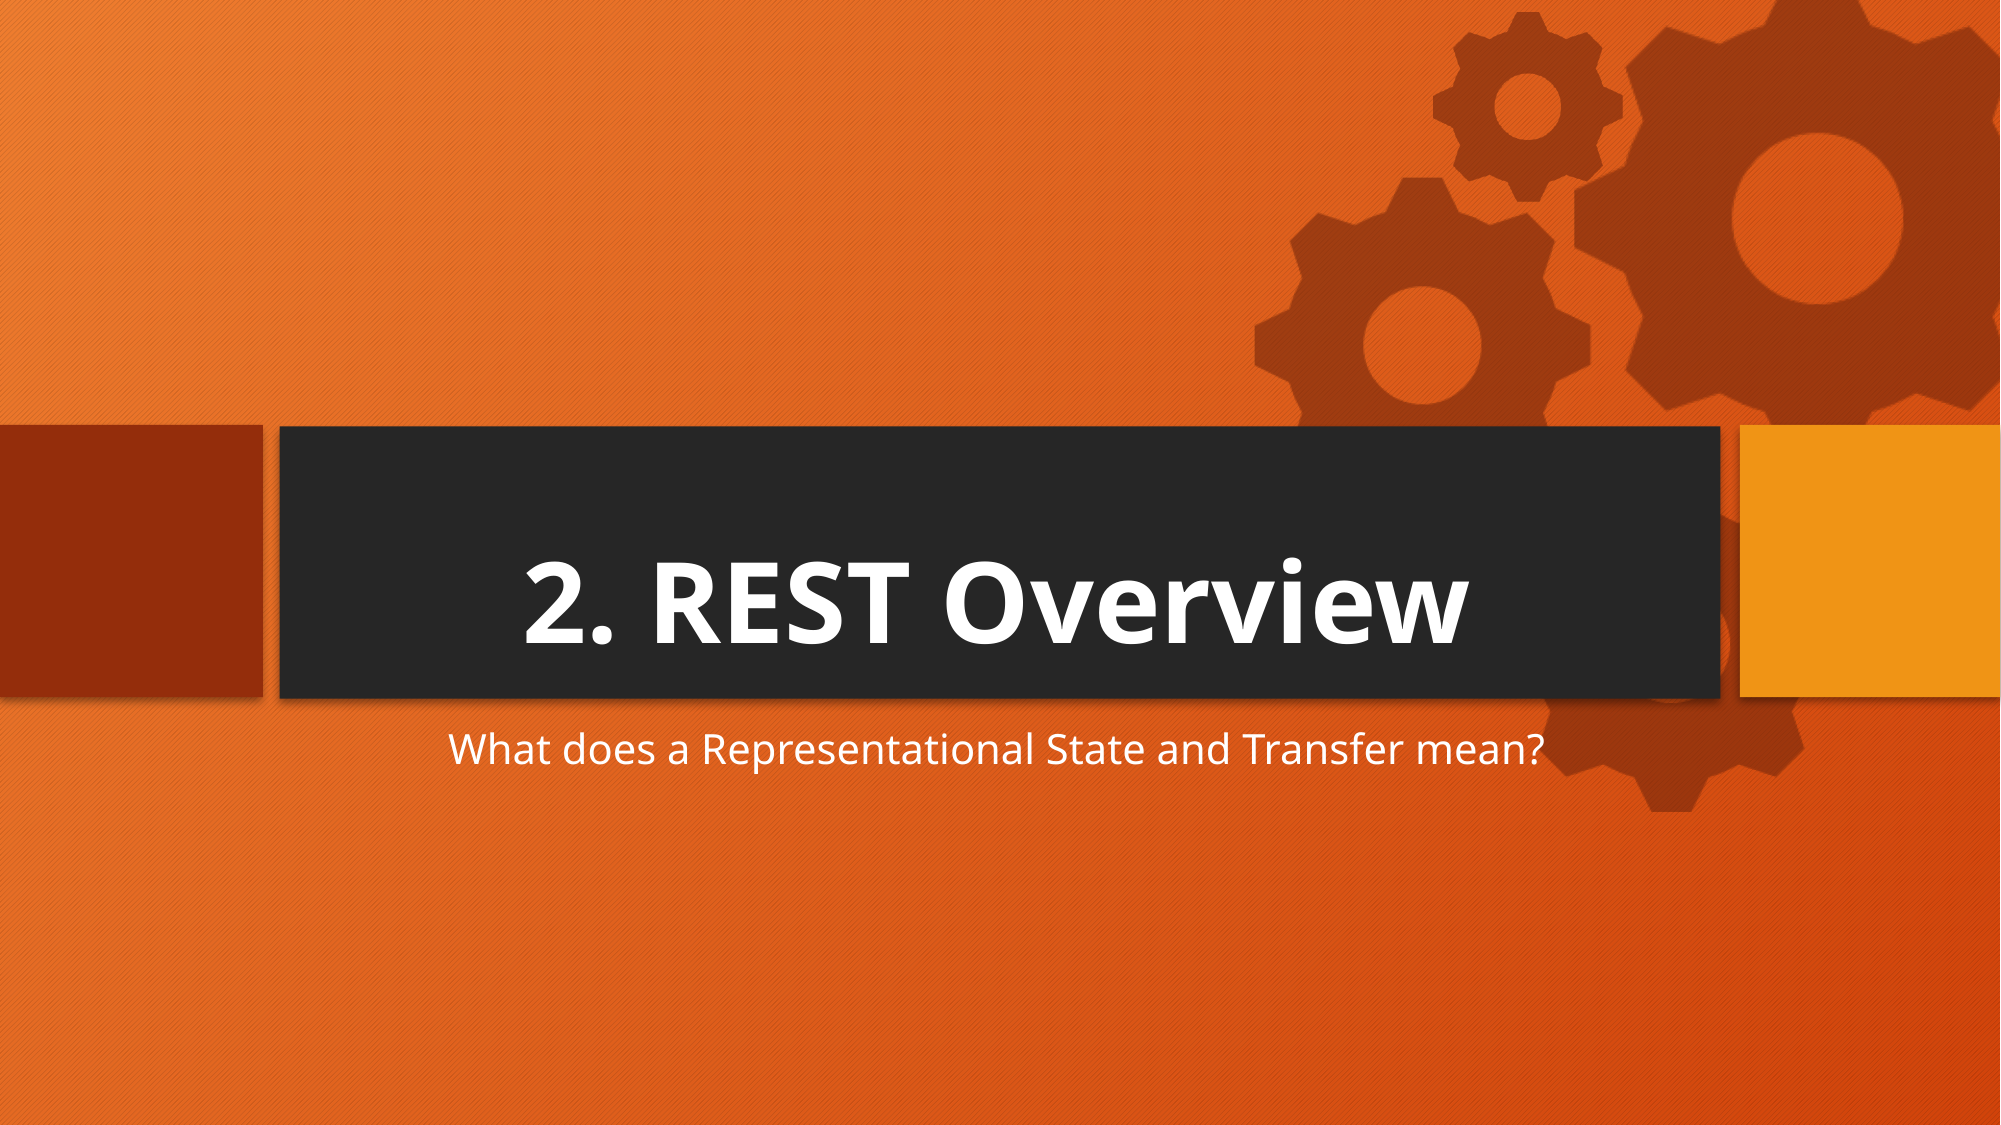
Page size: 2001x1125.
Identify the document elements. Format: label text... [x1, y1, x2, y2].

picture [1186, 0, 2000, 881]
subtitle What does a Representational State and Transfer mean? [300, 720, 1694, 905]
title 2. REST Overview [299, 449, 1694, 676]
